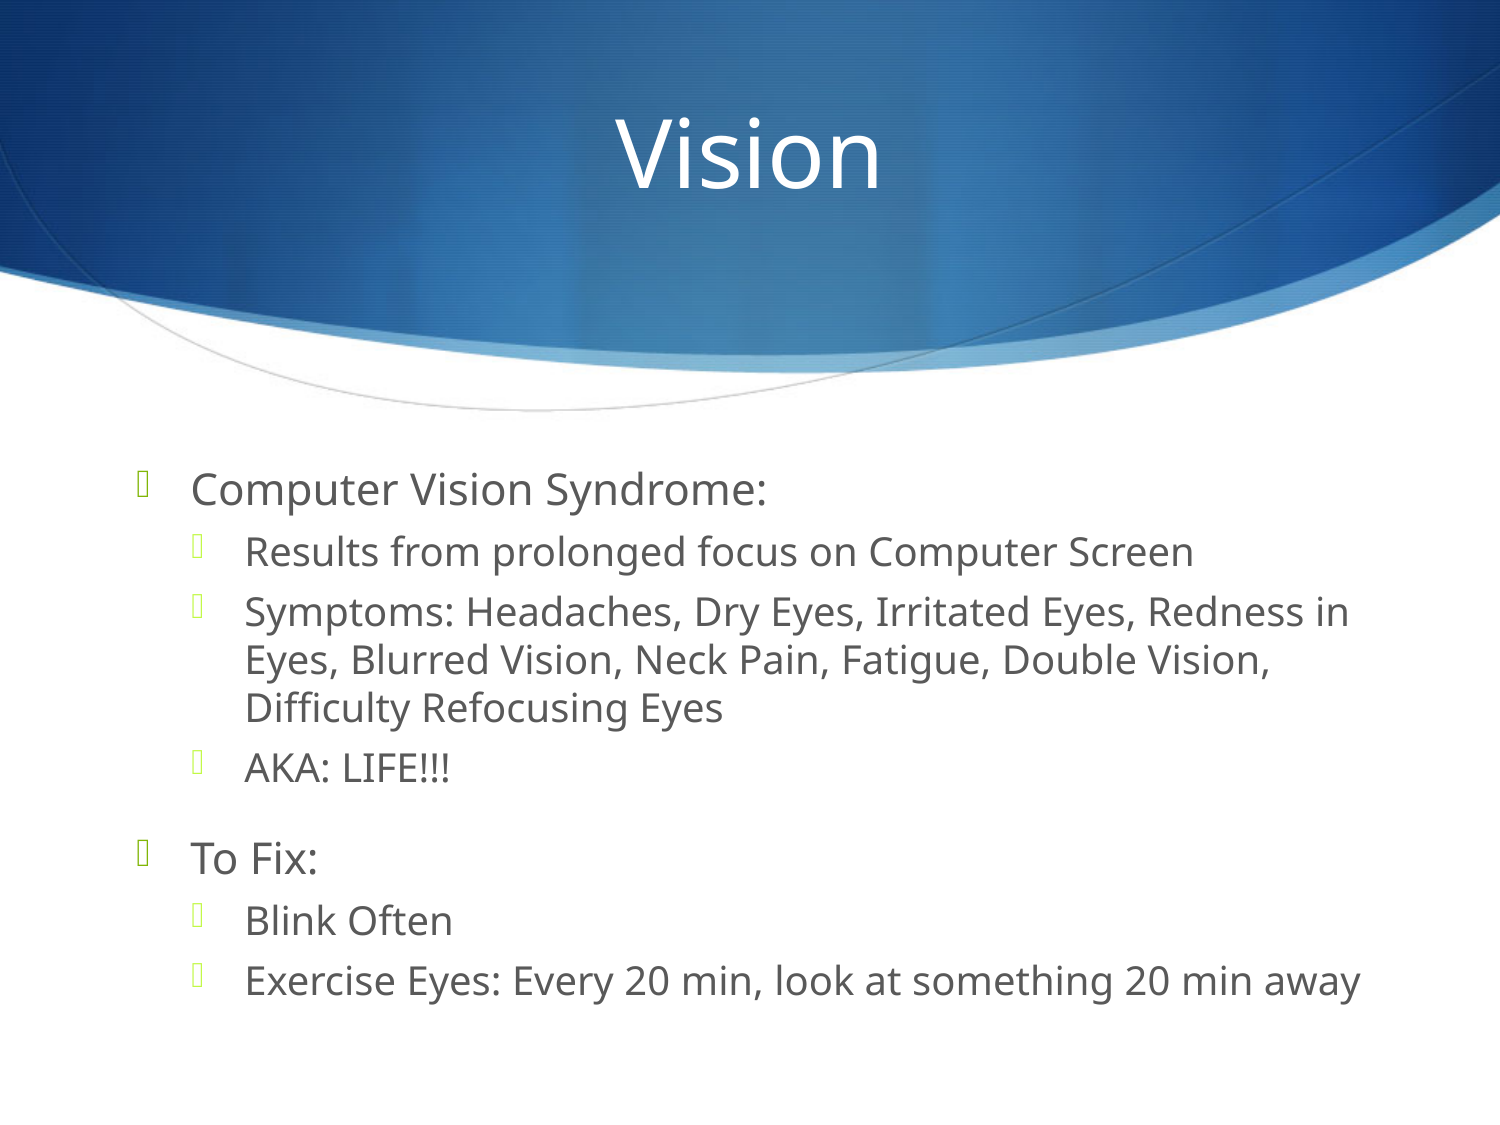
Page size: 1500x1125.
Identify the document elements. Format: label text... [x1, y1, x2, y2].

list Computer Vision Syndrome: Results from prolonged focus on Computer Screen Symptoms: Headaches, Dry Eyes, Irritated Eyes, Redness in Eyes, Blurred Vision, Neck Pain, Fatigue, Double Vision, Difficulty Refocusing Eyes AKA: LIFE!!! To Fix: Blink Often Exercise Eyes: Every 20 min, look at something 20 min away [121, 454, 1379, 1050]
picture [0, 0, 1500, 1125]
title Vision [75, 56, 1425, 245]
